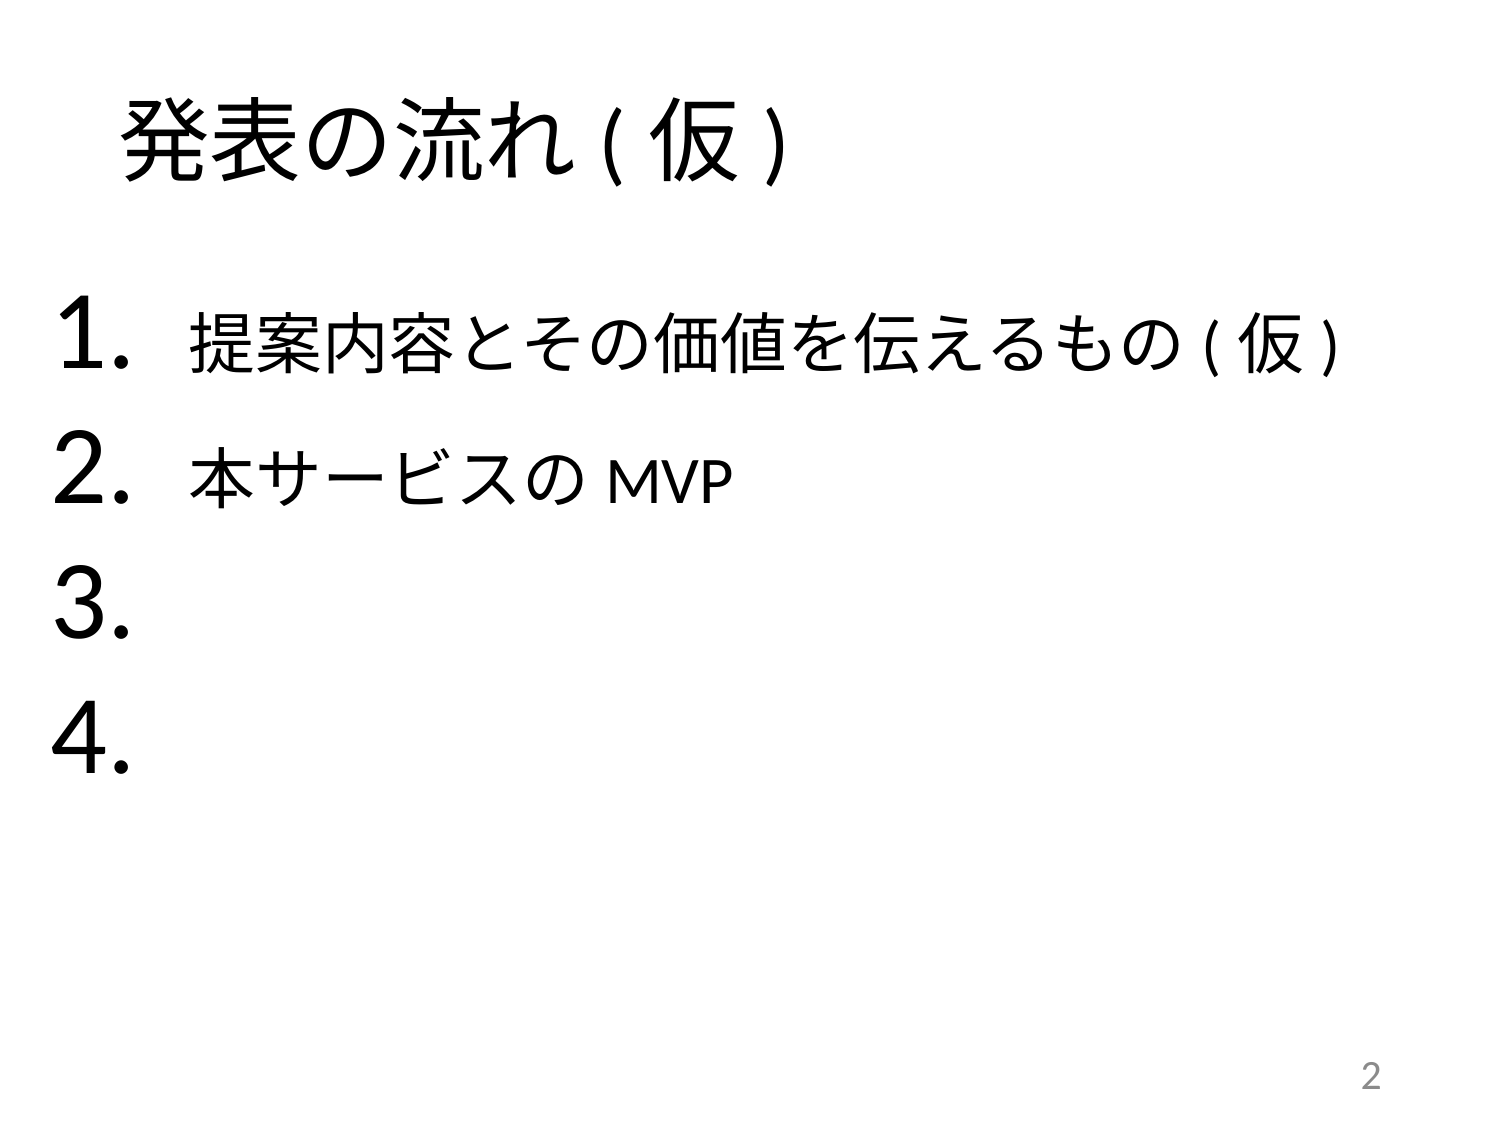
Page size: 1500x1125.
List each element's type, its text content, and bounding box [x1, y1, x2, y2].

title 発表の流れ(仮) [103, 59, 1397, 231]
text_box 1. 提案内容とその価値を伝えるもの(仮) 2. 本サービスのMVP 3. 4. [35, 248, 1420, 804]
slide_number 2 [1311, 1042, 1397, 1103]
